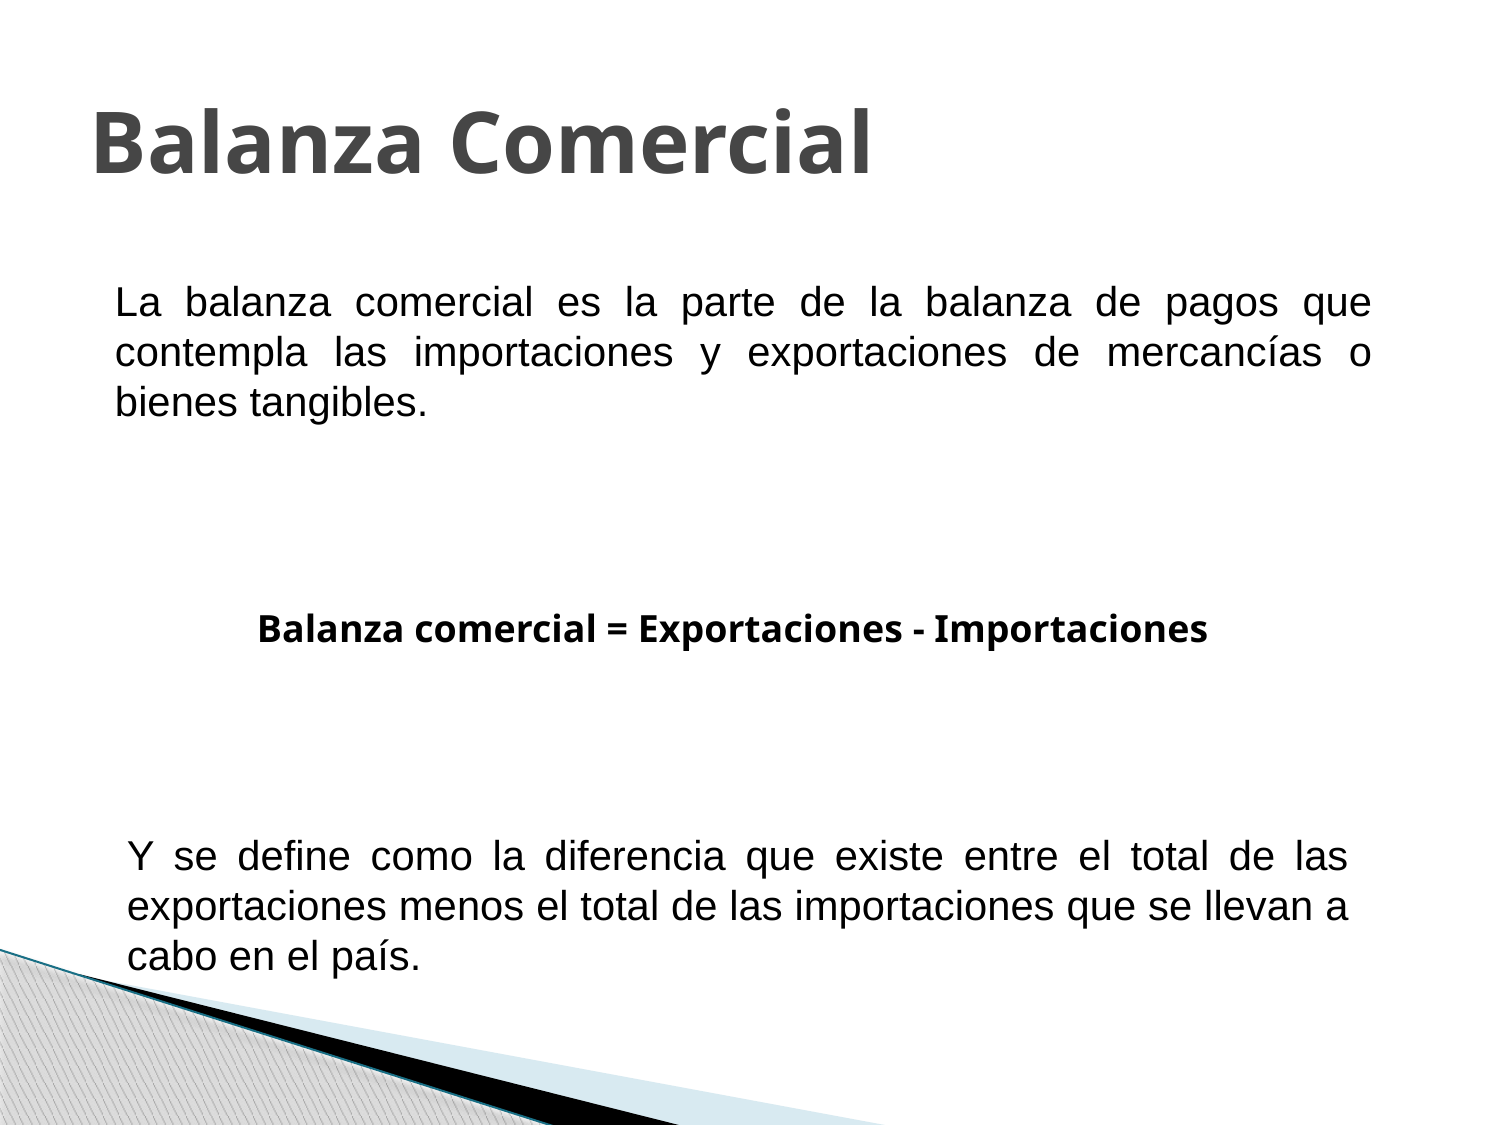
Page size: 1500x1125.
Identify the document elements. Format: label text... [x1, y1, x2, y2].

text_box La balanza comercial es la parte de la balanza de pagos que contempla las importaciones y exportaciones de mercancías o bienes tangibles. [100, 267, 1388, 478]
text_box Y se define como la diferencia que existe entre el total de las exportaciones menos el total de las importaciones que se llevan a cabo en el país. [112, 821, 1365, 986]
title Balanza Comercial [75, 45, 1425, 233]
text_box Balanza comercial = Exportaciones - Importaciones [242, 597, 1270, 658]
